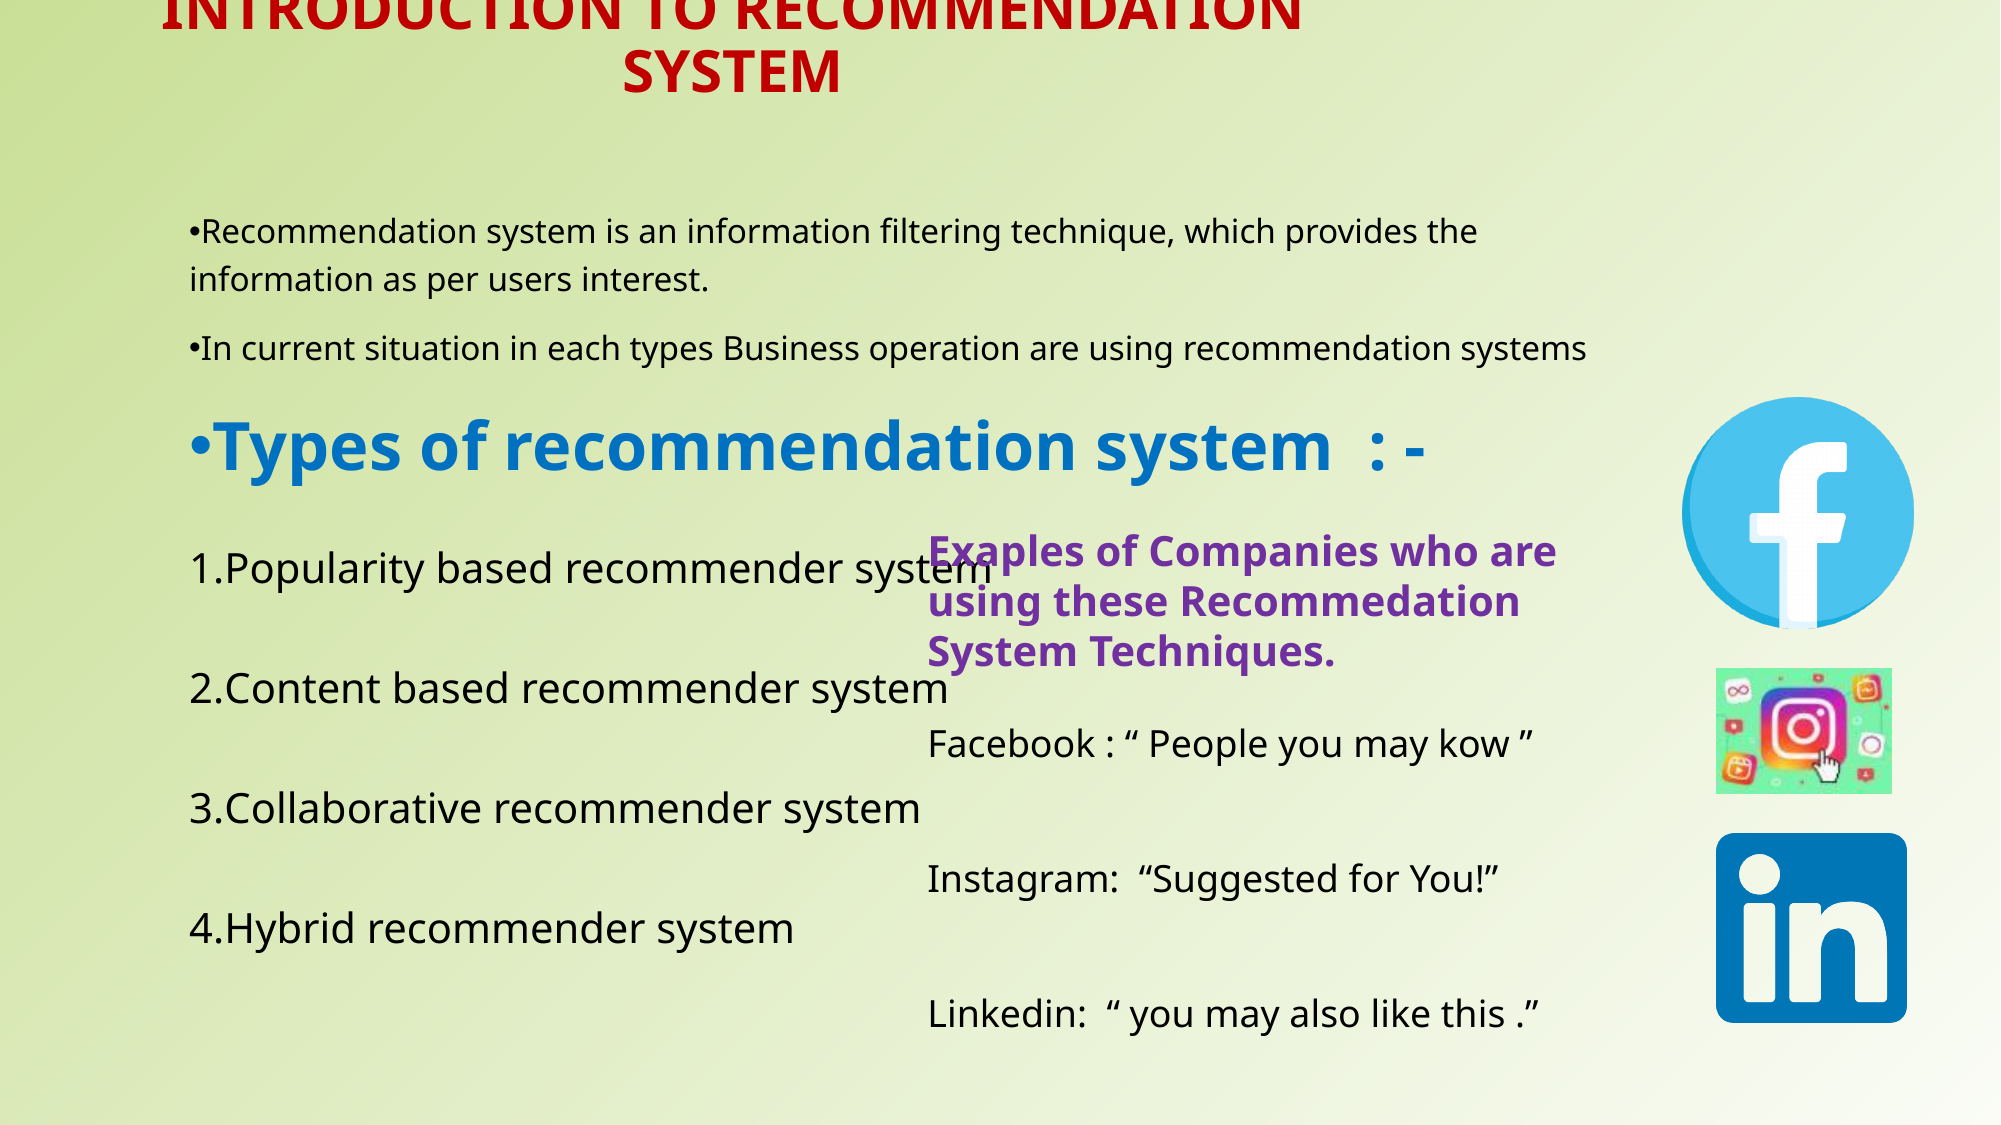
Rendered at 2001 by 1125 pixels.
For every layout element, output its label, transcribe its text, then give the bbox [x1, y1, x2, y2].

text_box Exaples of Companies who are using these Recommedation System Techniques. Facebook : “ People you may kow ” Instagram: “Suggested for You!” Linkedin: “ you may also like this .” [912, 467, 1589, 1125]
picture [1890, 832, 1907, 843]
title INTRODUCTION TO RECOMMENDATION SYSTEM [108, 0, 1359, 183]
picture [1716, 668, 1893, 795]
picture [1716, 832, 1907, 1024]
picture [1681, 397, 1914, 630]
picture [1716, 832, 1732, 844]
subtitle Recommendation system is an information filtering technique, which provides the information as per users interest. In current situation in each types Business operation are using recommendation systems Types of recommendation system : - 1.Popularity based recommender system 2.Content based recommender system 3.Collaborative recommender system 4.Hybrid recommender system [174, 195, 1651, 999]
